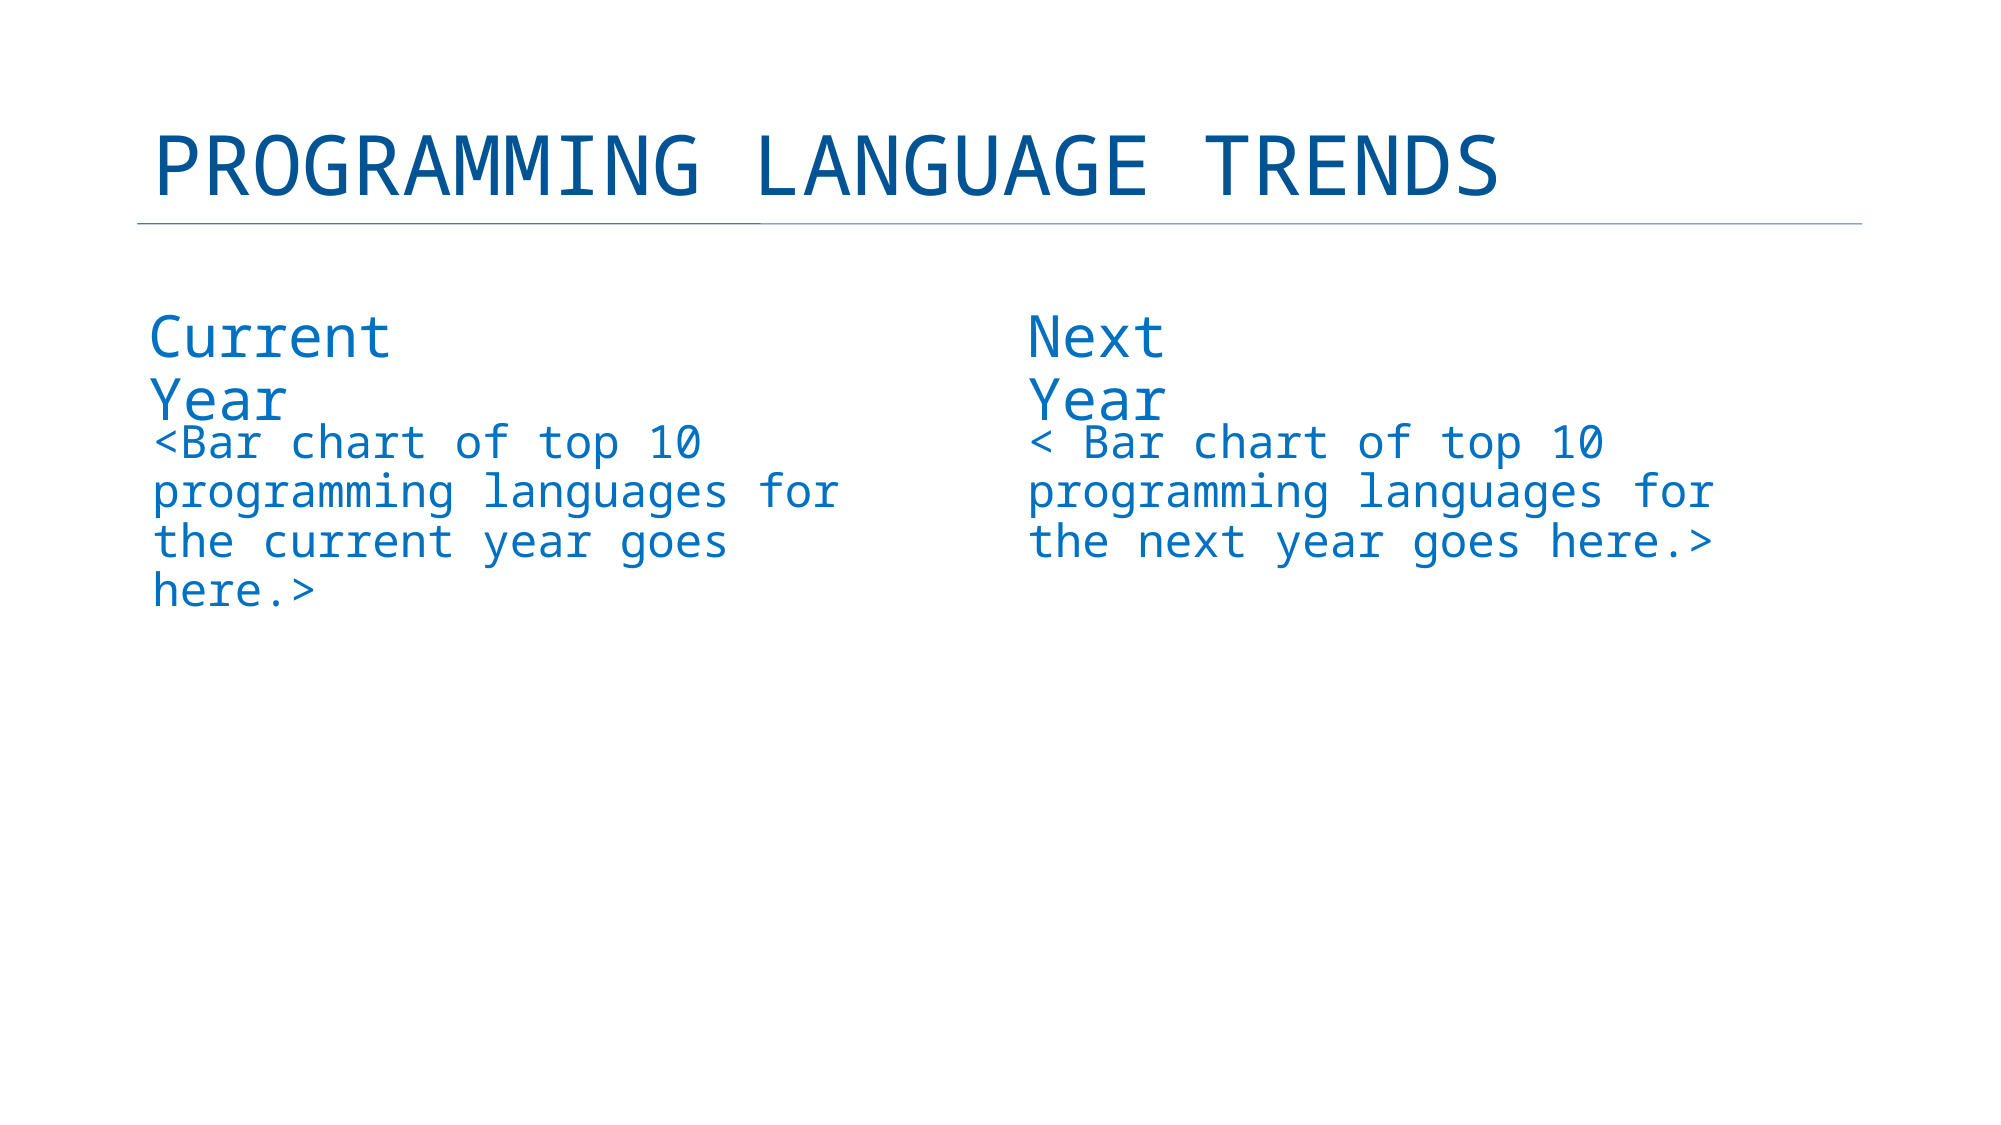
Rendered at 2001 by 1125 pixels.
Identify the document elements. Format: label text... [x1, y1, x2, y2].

list Next Year [1012, 299, 1301, 382]
list Current Year [133, 299, 500, 382]
title PROGRAMMING LANGUAGE TRENDS [137, 59, 1863, 278]
text_box < Bar chart of top 10 programming languages for the next year goes here.> [1012, 411, 1770, 1014]
text_box <Bar chart of top 10 programming languages for the current year goes here.> [137, 411, 895, 1014]
